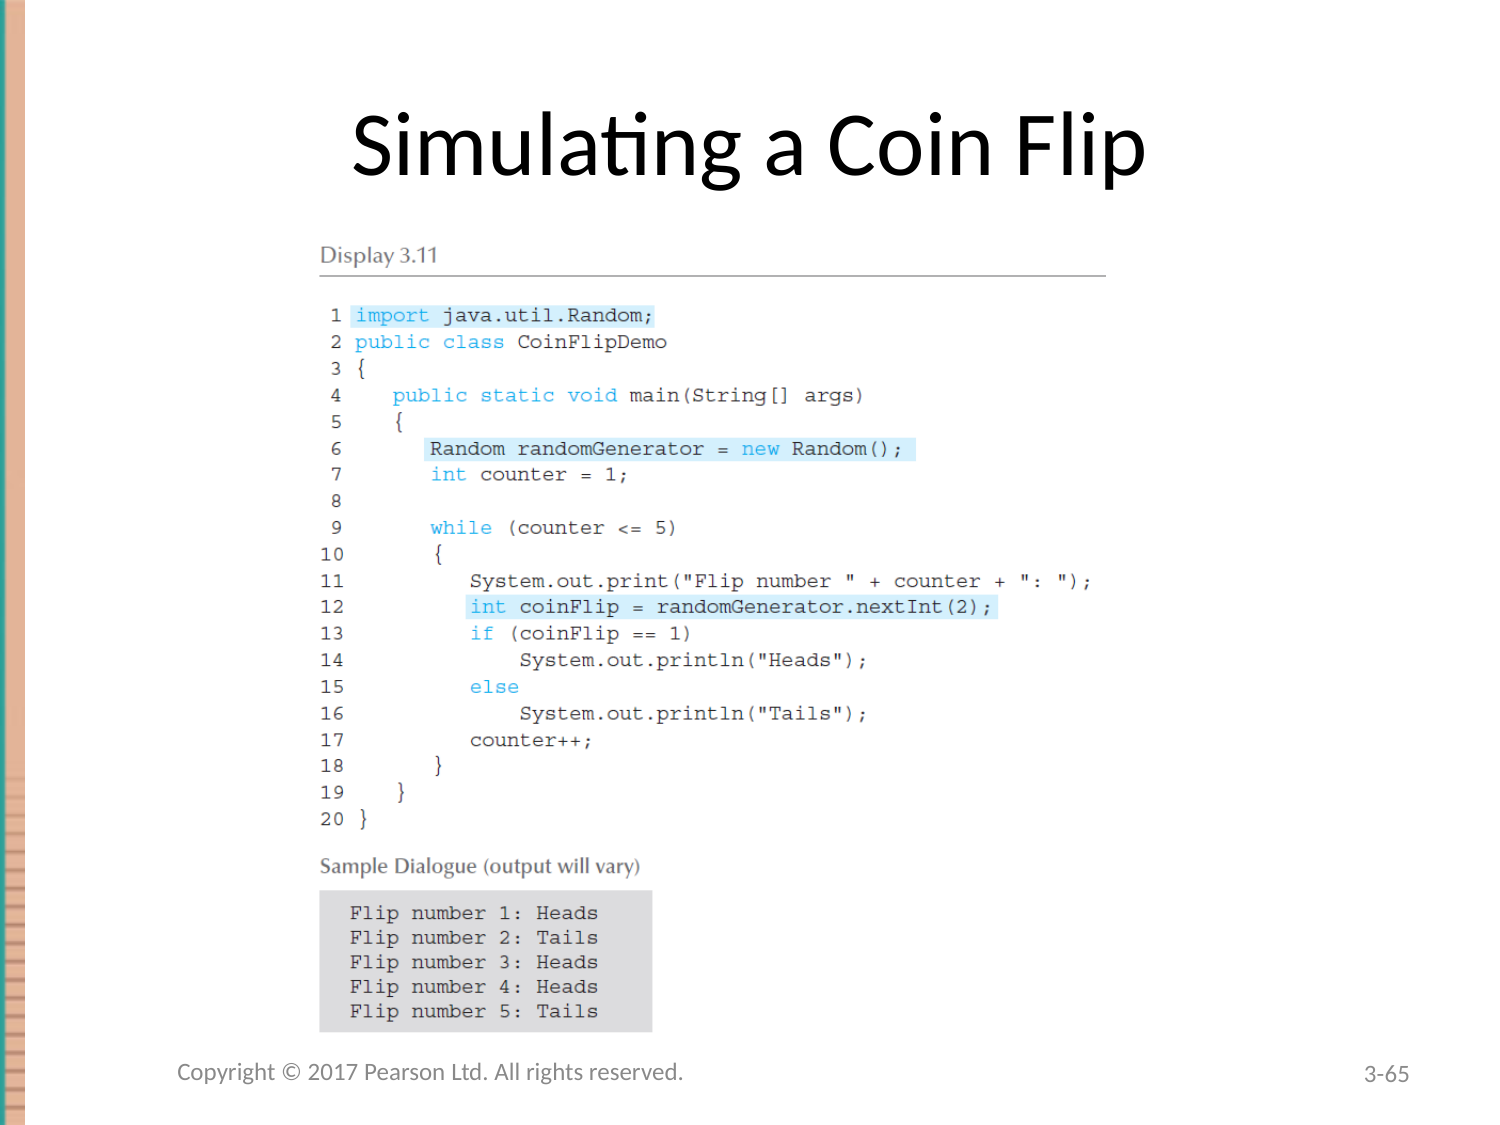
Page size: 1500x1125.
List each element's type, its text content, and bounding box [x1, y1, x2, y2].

footer Copyright © 2017 Pearson Ltd. All rights reserved. [75, 1040, 788, 1100]
picture [312, 236, 1106, 1043]
picture [0, 0, 25, 1125]
slide_number 3-65 [1074, 1042, 1425, 1103]
title Simulating a Coin Flip [75, 45, 1425, 233]
